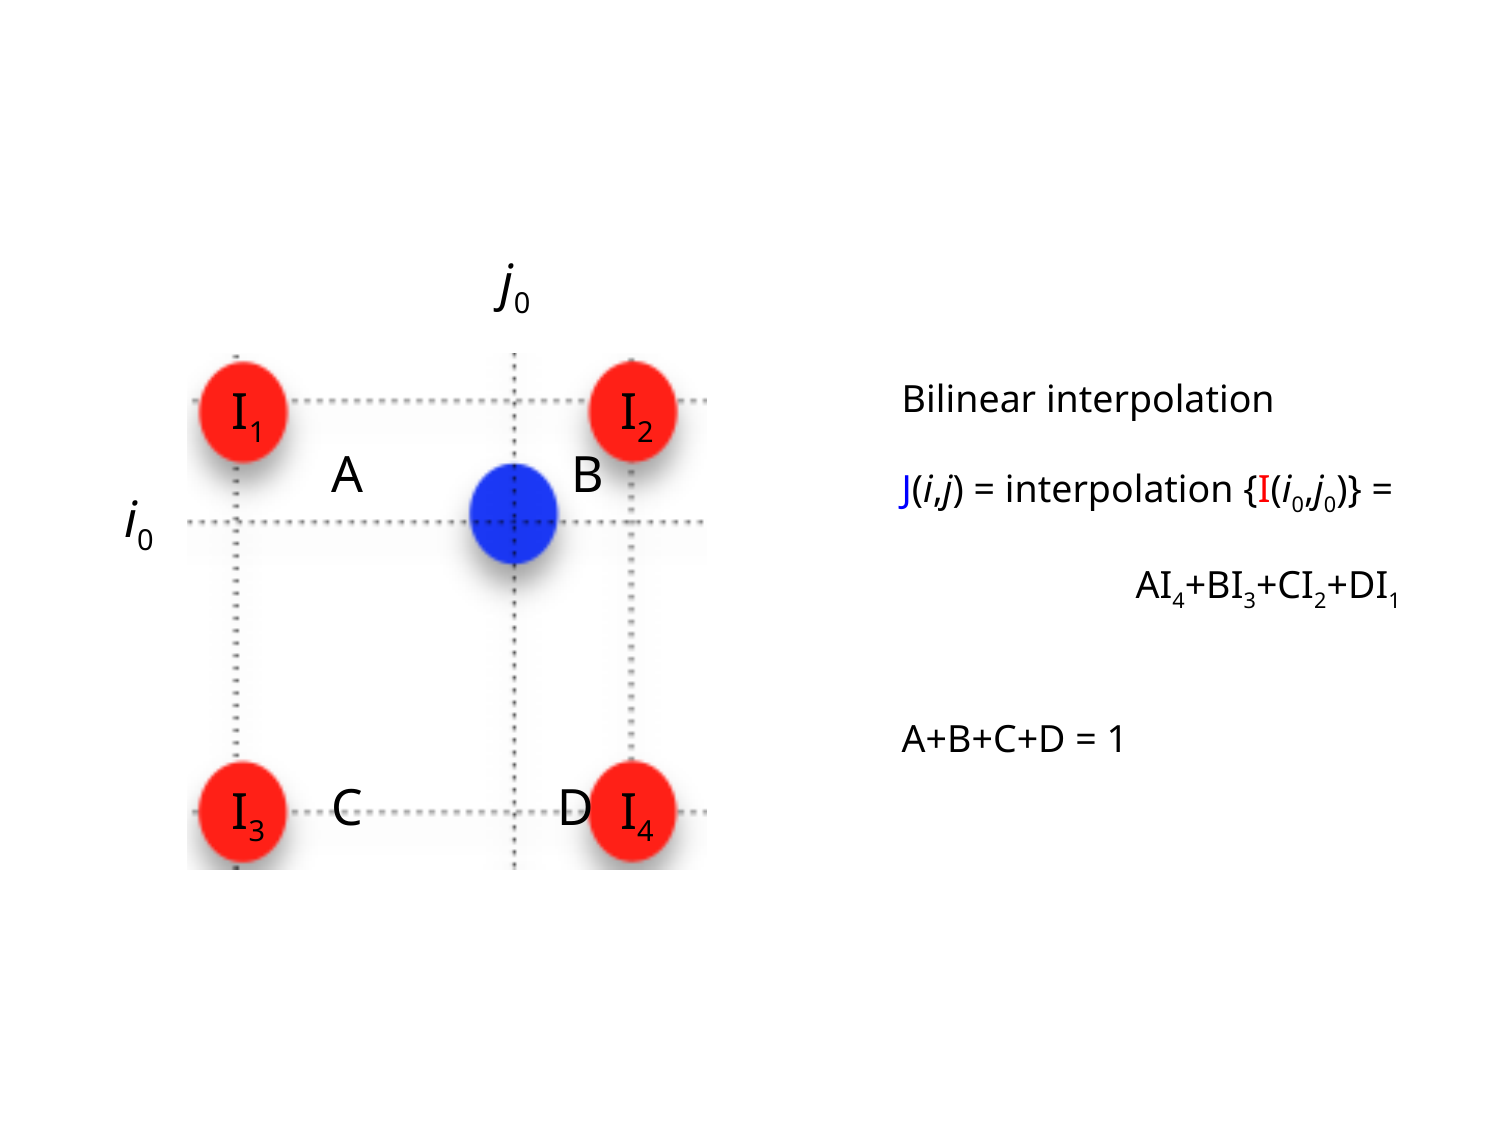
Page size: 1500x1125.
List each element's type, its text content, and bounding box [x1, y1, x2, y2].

text_box Bilinear interpolation J(i,j) = interpolation {I(i0,j0)} = AI4+BI3+CI2+DI1 A+B+C+D = 1 [886, 368, 1418, 768]
text_box i0 [109, 480, 169, 564]
text_box j0 [486, 243, 546, 327]
picture [186, 352, 707, 870]
